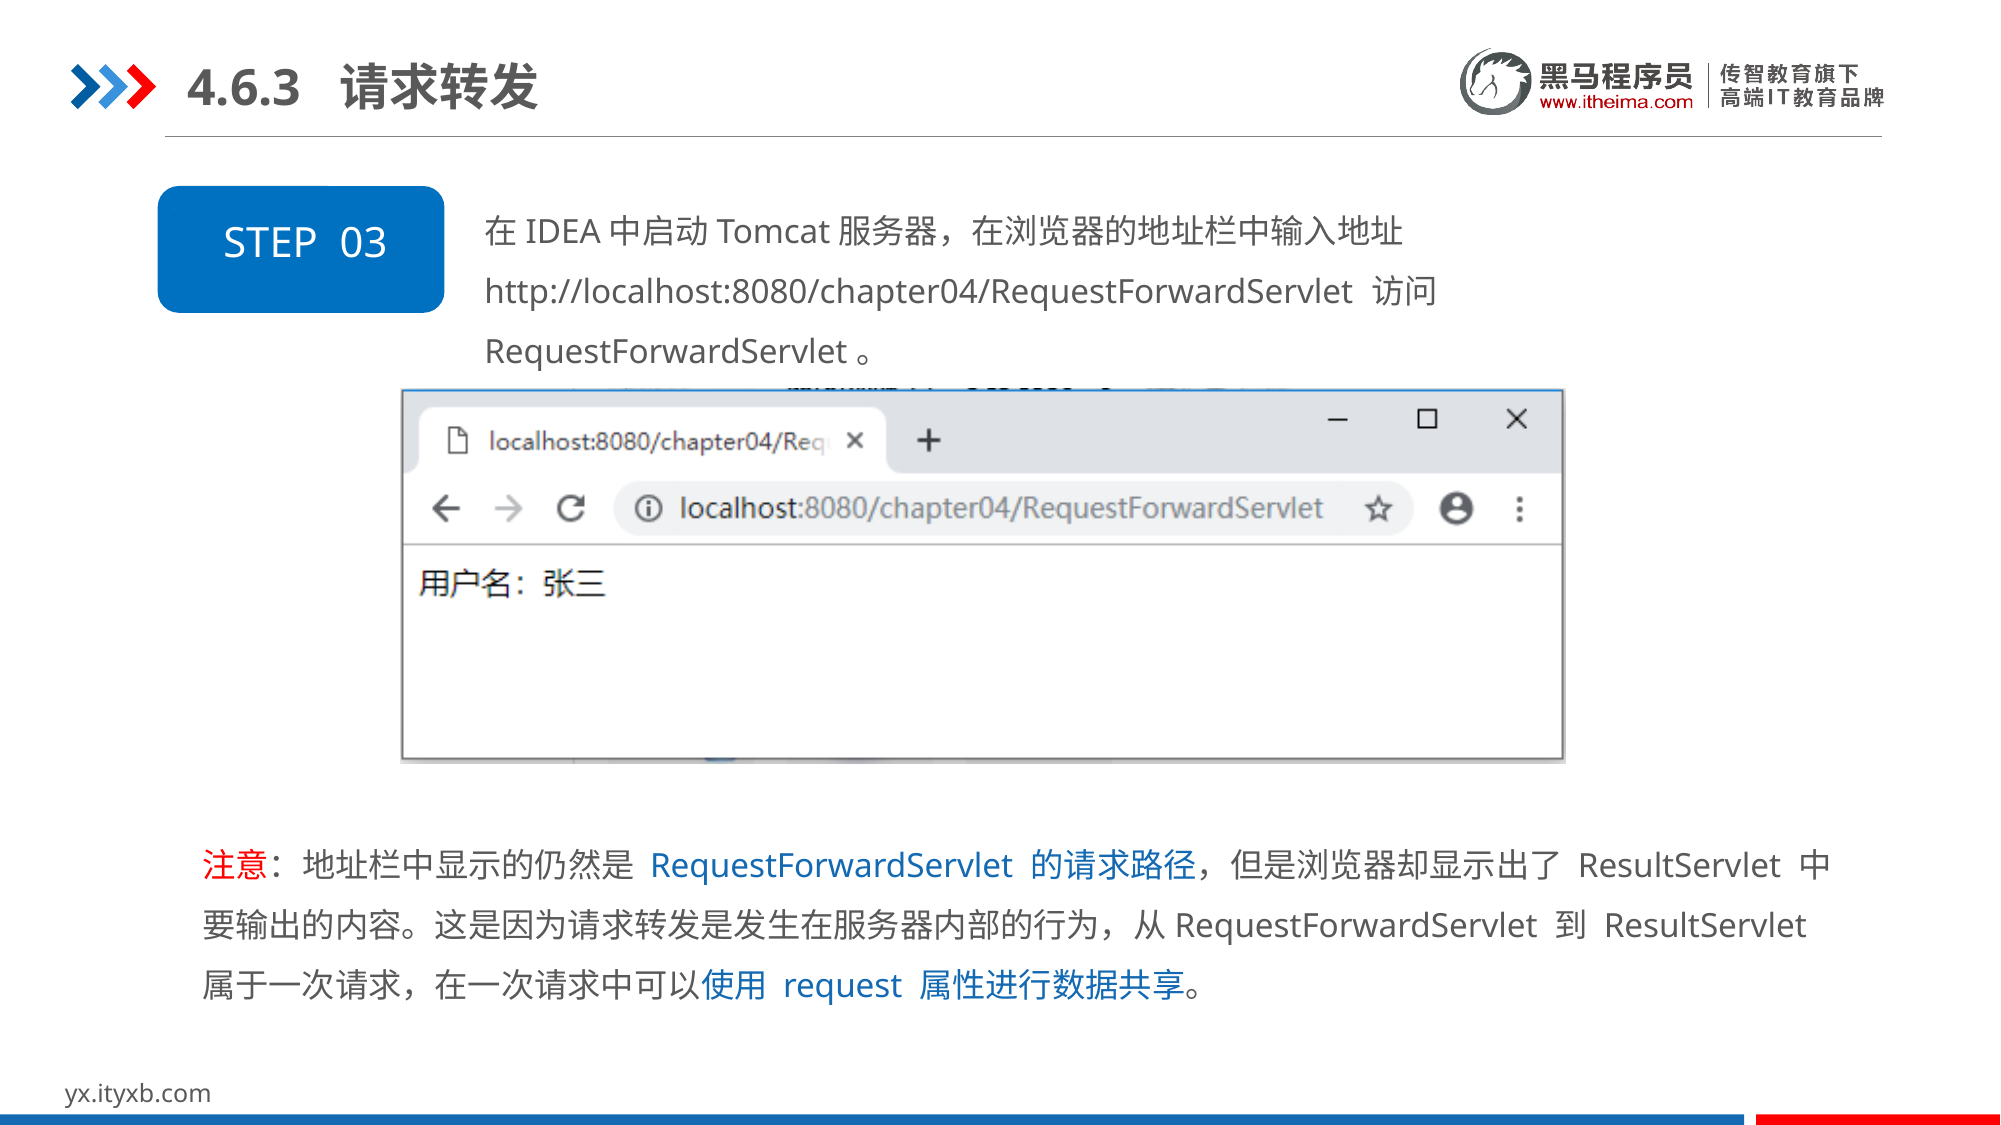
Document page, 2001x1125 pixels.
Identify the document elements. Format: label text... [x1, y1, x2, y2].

picture [400, 388, 1566, 764]
text_box [156, 184, 446, 314]
text_box STEP 03 [172, 208, 439, 274]
picture [1460, 48, 1887, 115]
text_box 在IDEA中启动Tomcat服务器，在浏览器的地址栏中输入地址 http://localhost:8080/chapter04/RequestForwardServlet 访问 RequestForwardServlet。 [469, 182, 1862, 378]
text_box 注意：地址栏中显示的仍然是 RequestForwardServlet 的请求路径，但是浏览器却显示出了 ResultServlet 中要输出的内容。这是因为请求转发是发生在服务器内部的行为，从RequestForwardServlet 到 ResultServlet 属于一次请求，在一次请求中可以使用 request 属性进行数据共享。 [187, 816, 1862, 1011]
text_box 4.6.3 请求转发 [187, 43, 614, 127]
